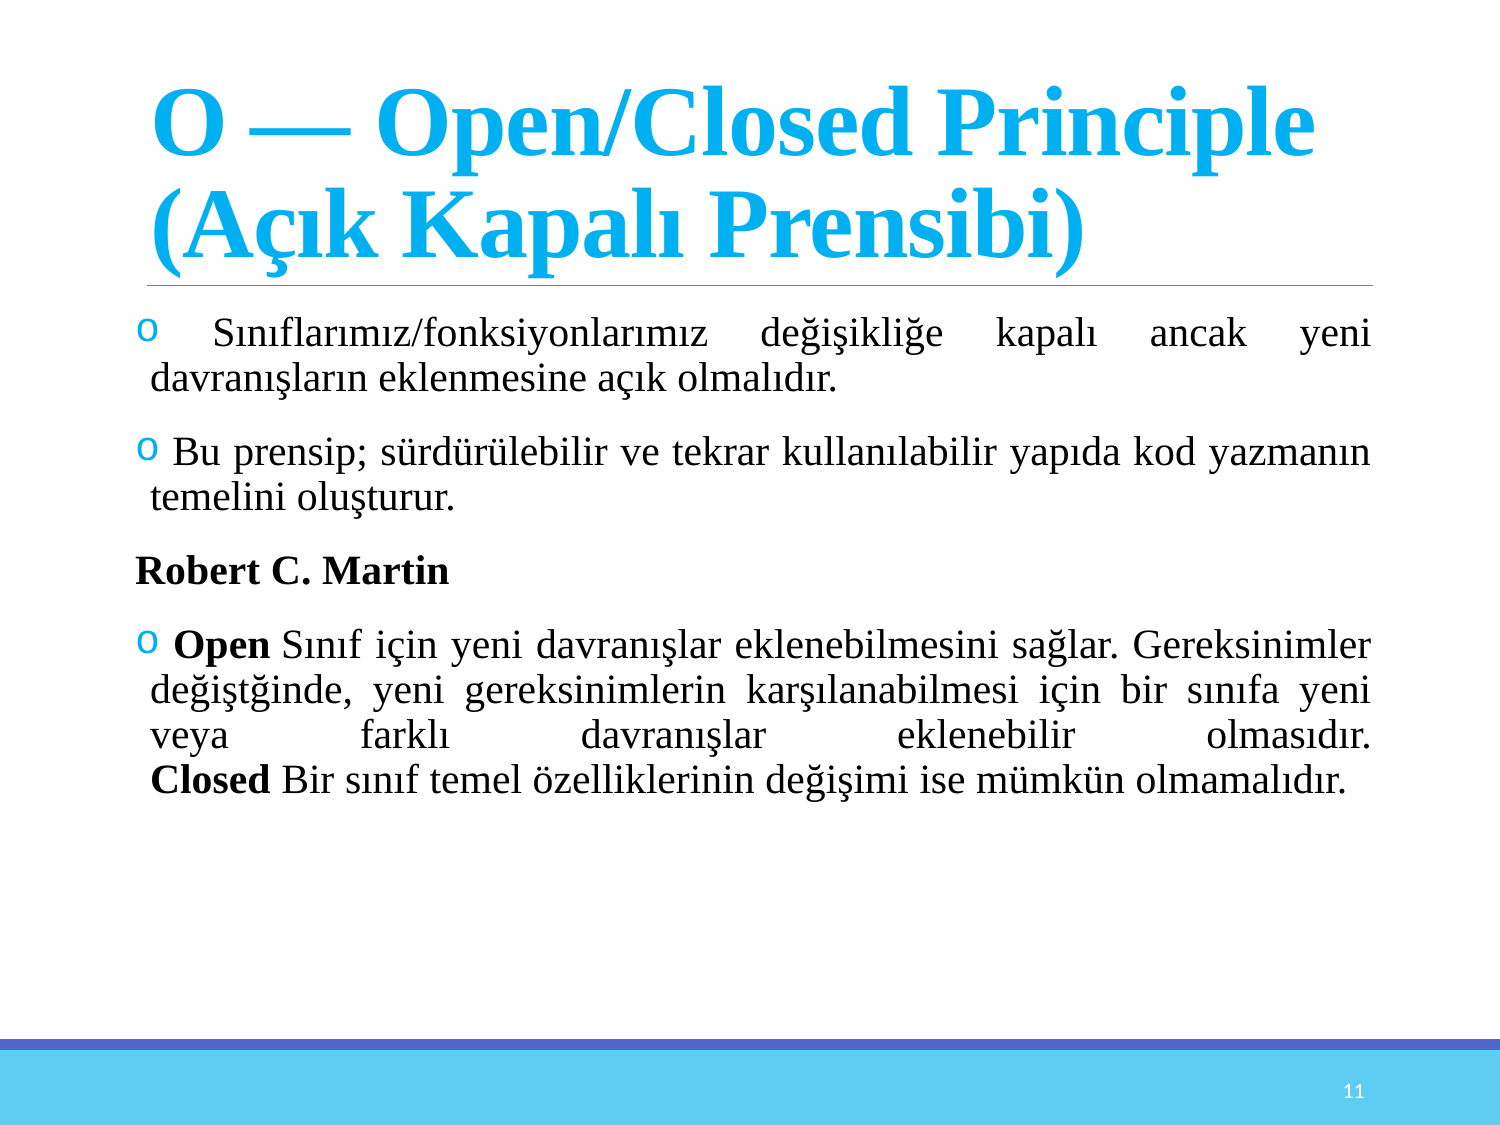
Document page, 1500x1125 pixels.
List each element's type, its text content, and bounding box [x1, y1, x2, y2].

title O — Open/Closed Principle (Açık Kapalı Prensibi) [135, 47, 1373, 285]
slide_number 11 [1218, 1059, 1380, 1120]
list Sınıflarımız/fonksiyonlarımız değişikliğe kapalı ancak yeni davranışların eklenmesine açık olmalıdır. Bu prensip; sürdürülebilir ve tekrar kullanılabilir yapıda kod yazmanın temelini oluşturur. Robert C. Martin Open Sınıf için yeni davranışlar eklenebilmesini sağlar. Gereksinimler değiştğinde, yeni gereksinimlerin karşılanabilmesi için bir sınıfa yeni veya farklı davranışlar eklenebilir olmasıdır. Closed Bir sınıf temel özelliklerinin değişimi ise mümkün olmamalıdır. [135, 302, 1373, 963]
